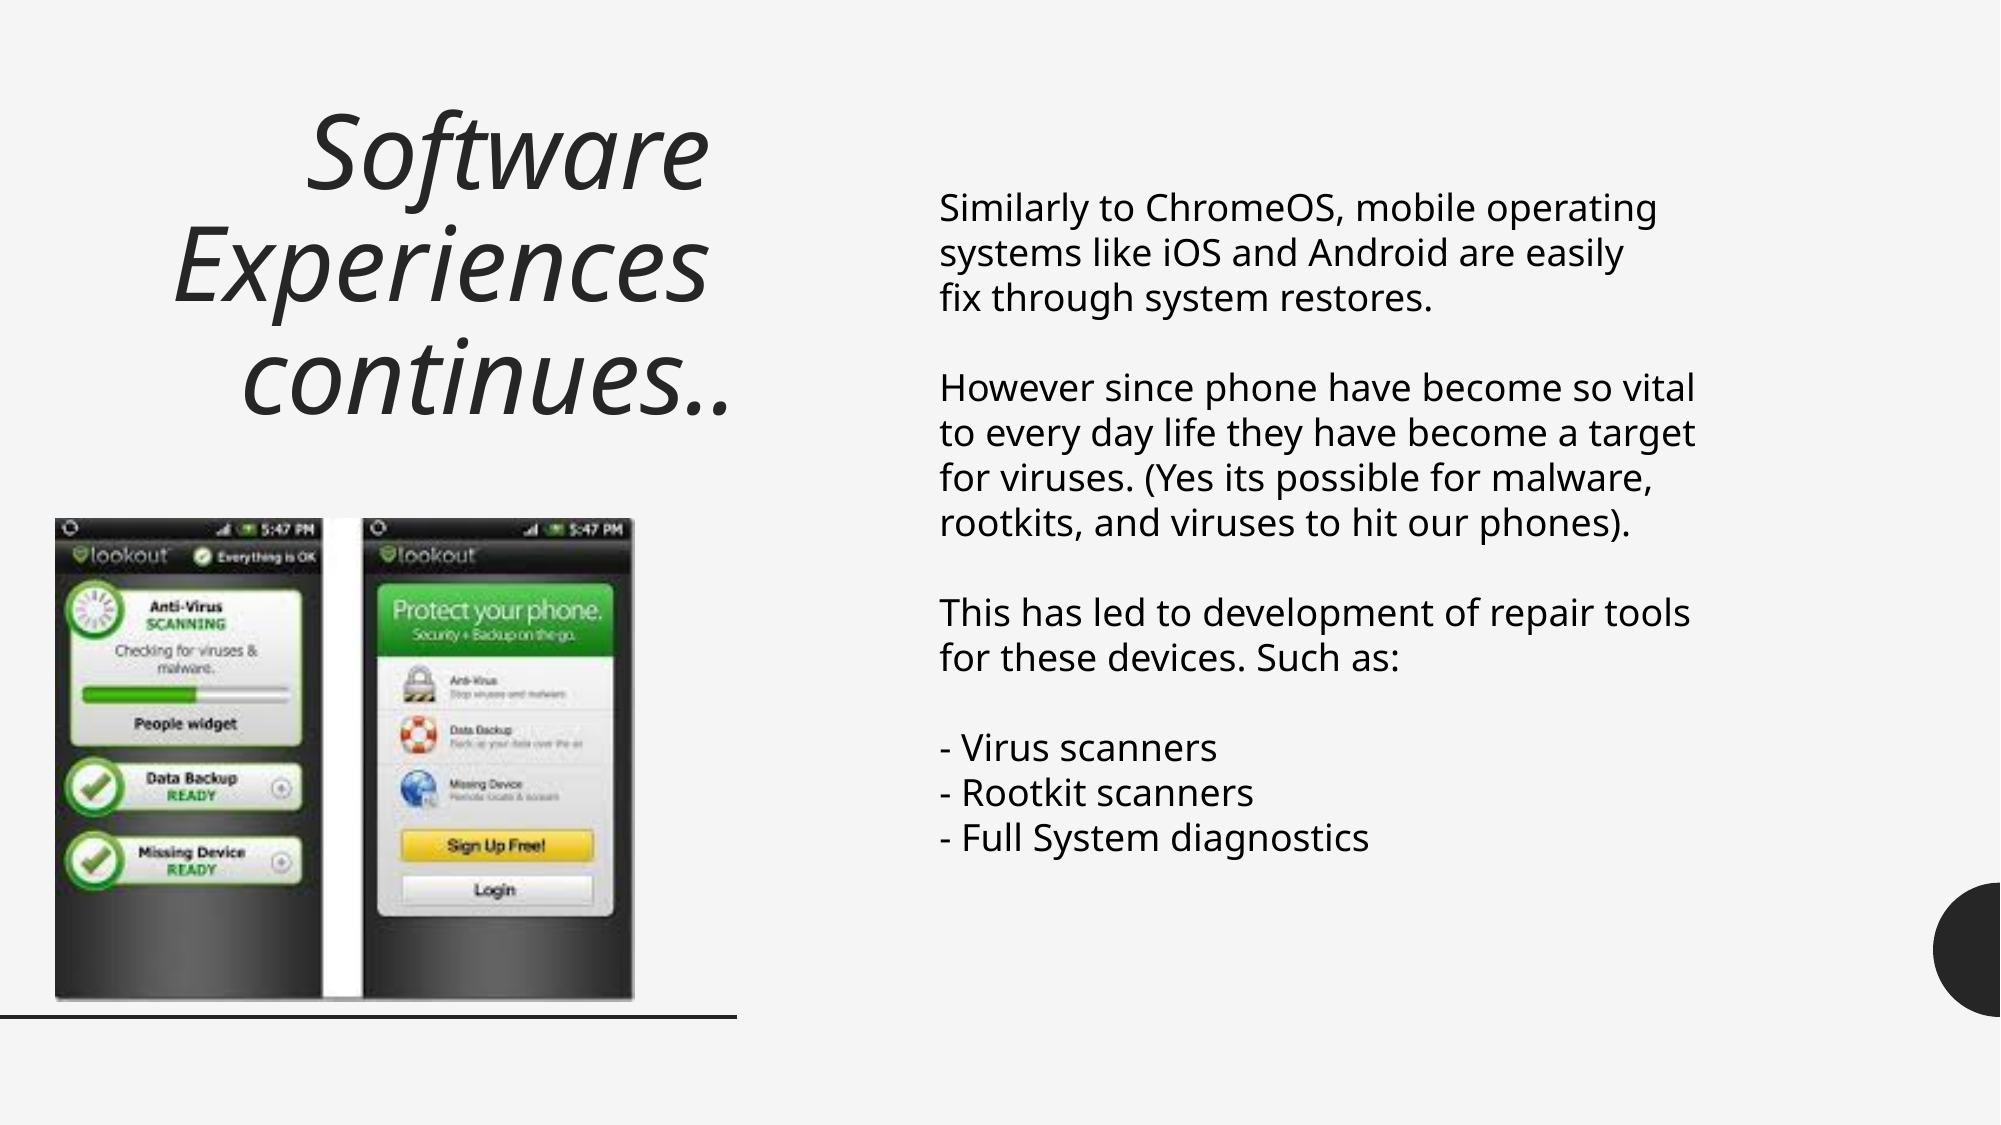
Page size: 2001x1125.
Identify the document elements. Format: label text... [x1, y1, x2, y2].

picture [55, 518, 635, 1002]
title Software Experiences continues.. [125, 91, 754, 905]
text_box Similarly to ChromeOS, mobile operating systems like iOS and Android are easily fix through system restores. However since phone have become so vital to every day life they have become a target for viruses. (Yes its possible for malware, rootkits, and viruses to hit our phones). This has led to development of repair tools for these devices. Such as: - Virus scanners - Rootkit scanners - Full System diagnostics [924, 176, 1722, 866]
